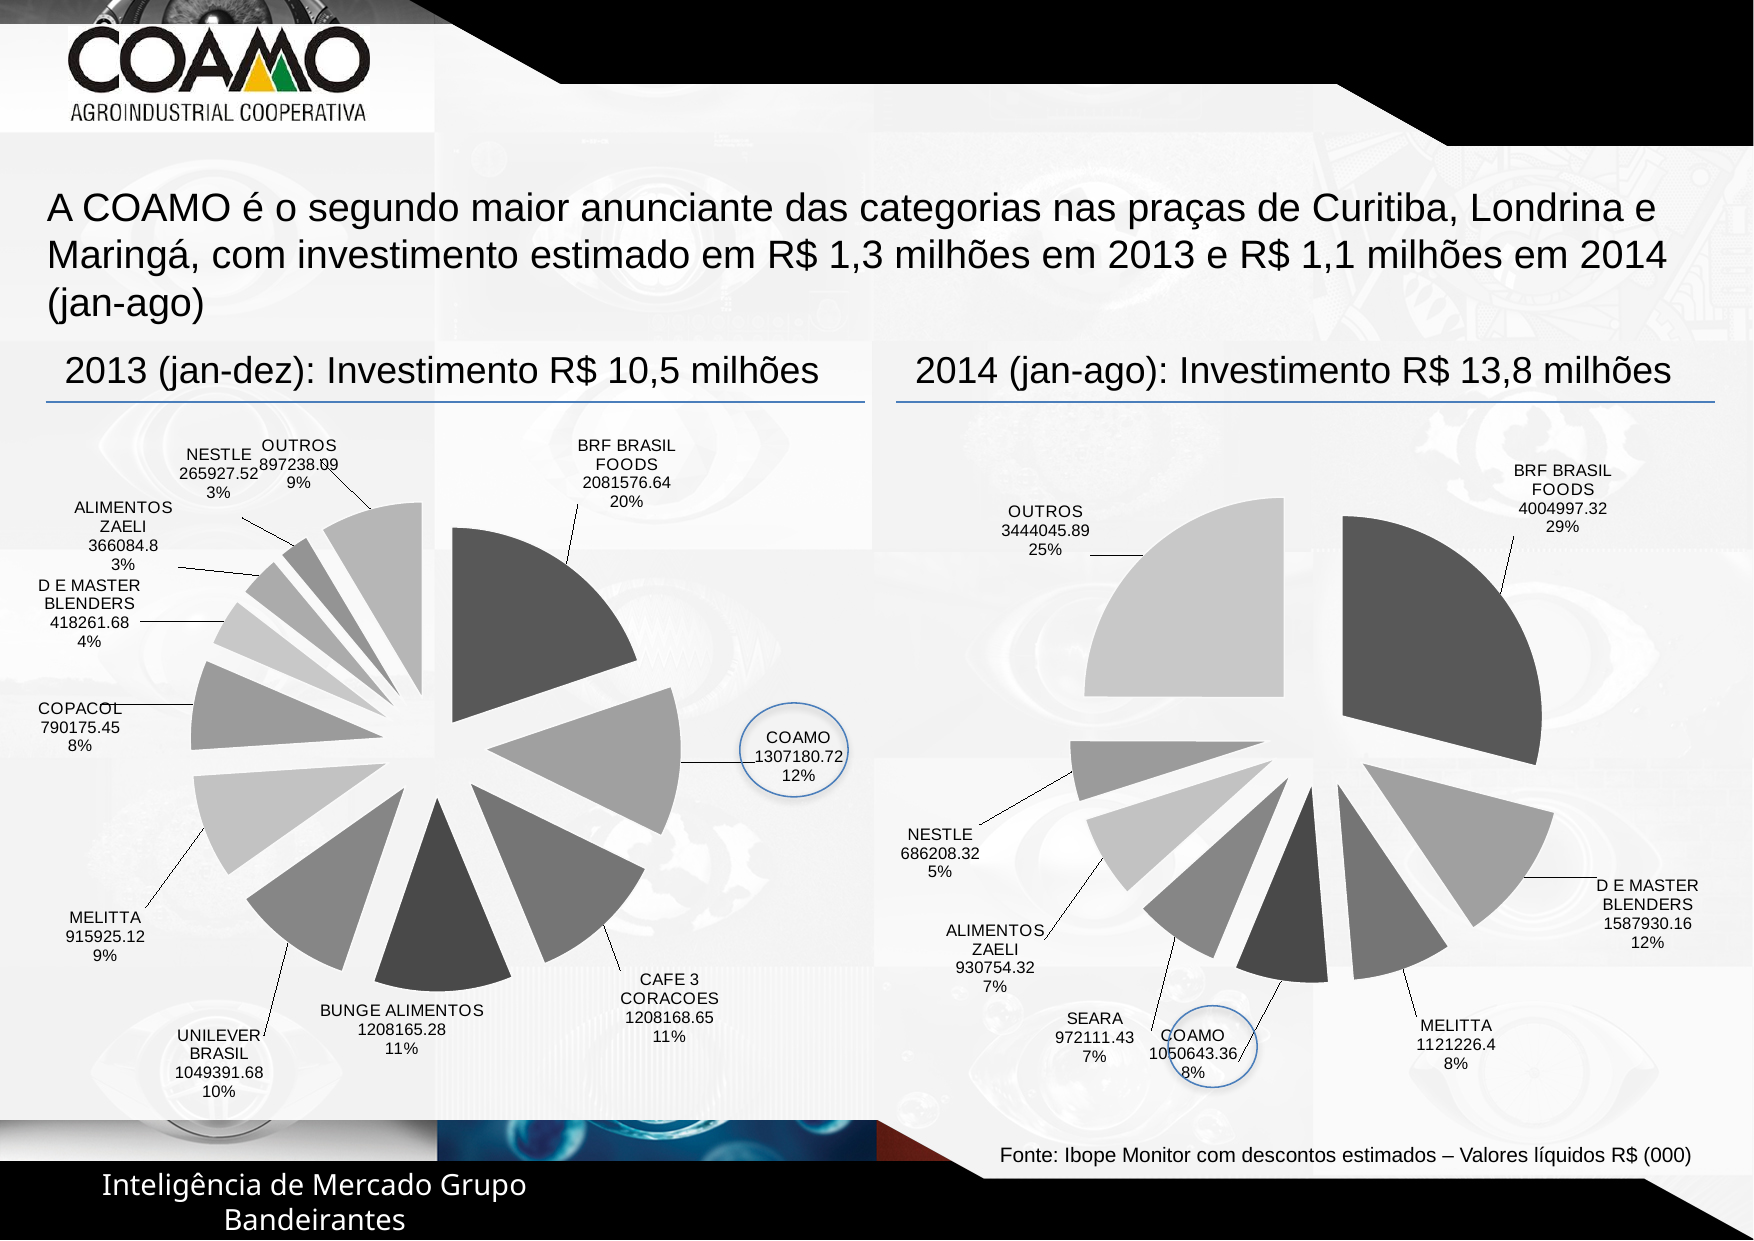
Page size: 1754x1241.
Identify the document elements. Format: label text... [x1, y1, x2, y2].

text_box 2013 (jan-dez): Investimento R$ 10,5 milhões [49, 339, 865, 399]
chart [900, 417, 1740, 1083]
picture [0, 0, 1754, 1240]
chart [37, 435, 877, 1101]
text_box A COAMO é o segundo maior anunciante das categorias nas praças de Curitiba, Londrina e Maringá, com investimento estimado em R$ 1,3 milhões em 2013 e R$ 1,1 milhões em 2014 (jan-ago) [31, 174, 1716, 332]
text_box Fonte: Ibope Monitor com descontos estimados – Valores líquidos R$ (000) [985, 1134, 1707, 1174]
text_box 2014 (jan-ago): Investimento R$ 13,8 milhões [900, 339, 1716, 399]
